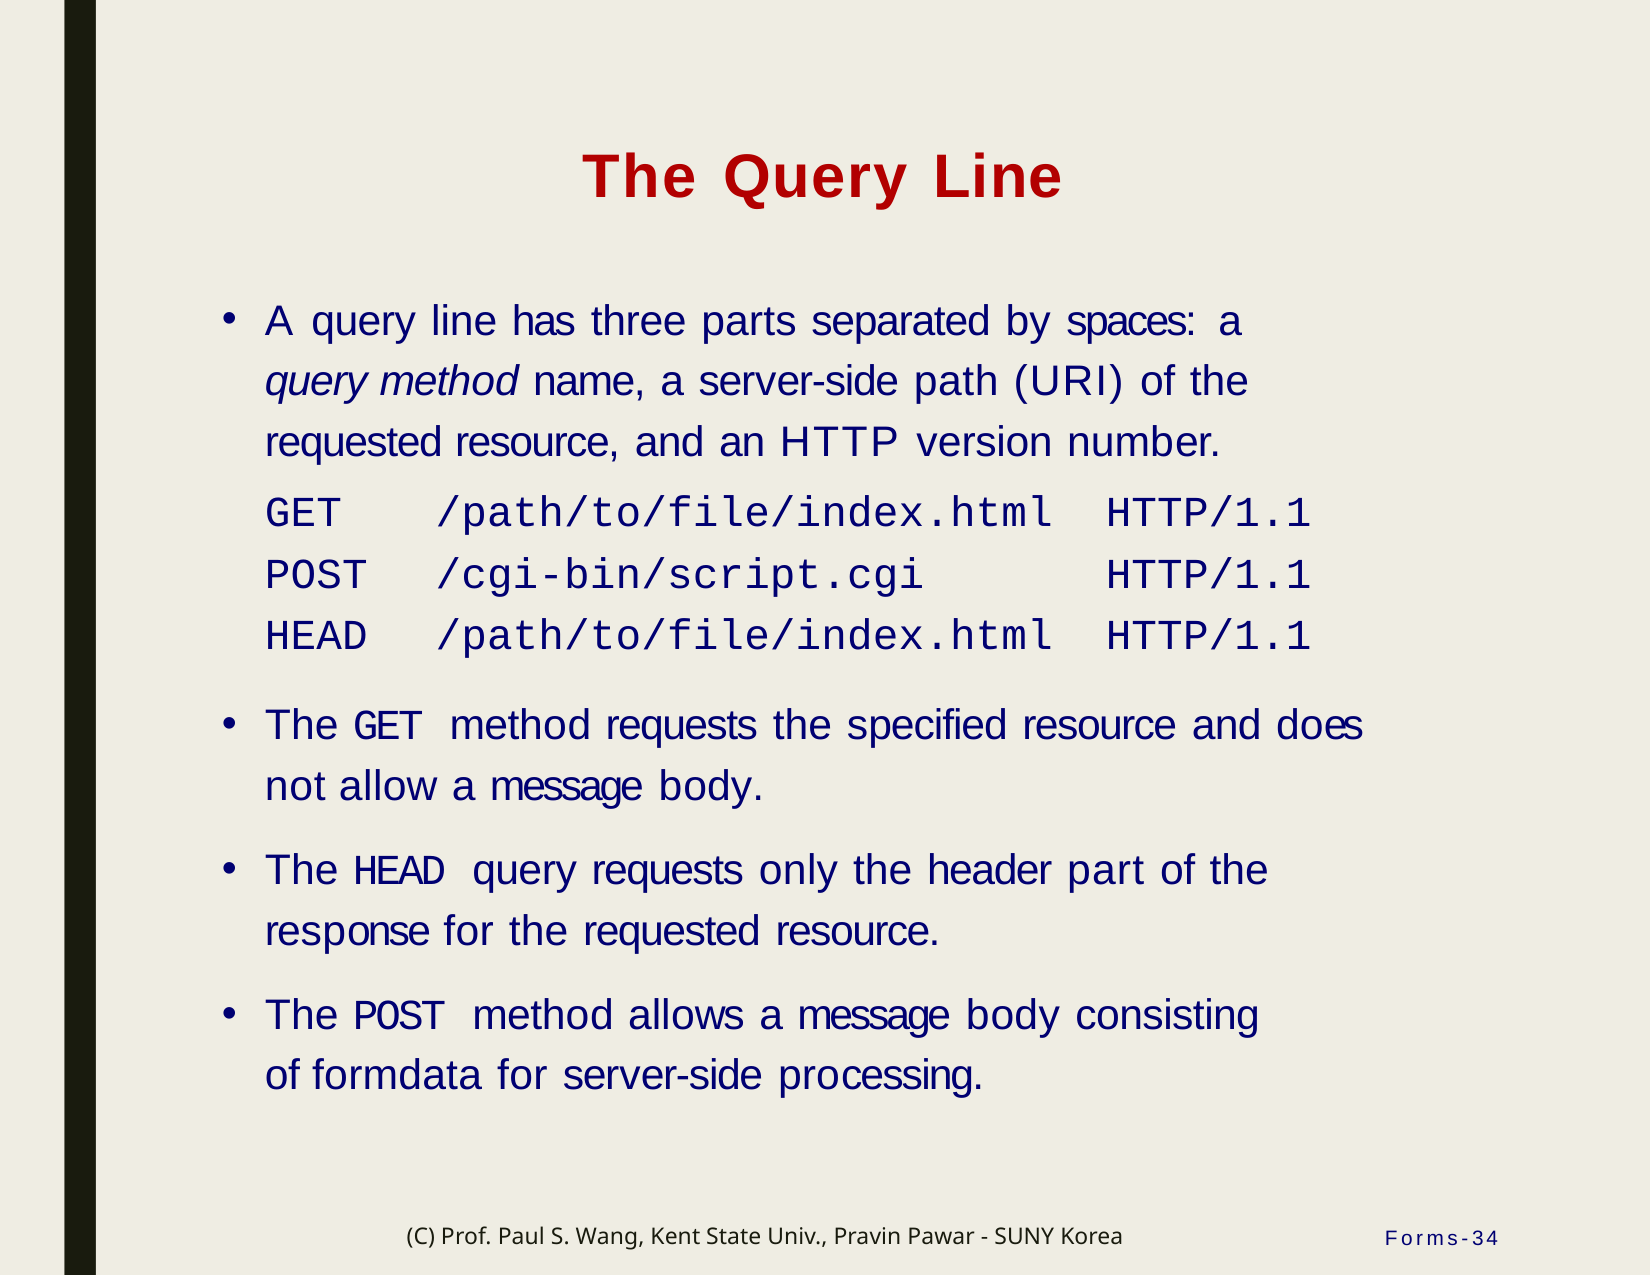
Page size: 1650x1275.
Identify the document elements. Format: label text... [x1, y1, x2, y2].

text_box The GET method requests the specified resource and does not allow a message body. The HEAD query requests only the header part of the response for the requested resource. The POST method allows a message body consisting of formdata for server-side processing. [219, 687, 1431, 1107]
table_cell HTTP/1.1 [1072, 553, 1312, 614]
table_cell /path/to/file/index.html [402, 614, 1072, 676]
table_header HTTP/1.1 [1072, 491, 1312, 553]
table_cell POST [261, 553, 402, 614]
title The Query Line [185, 127, 1485, 404]
table_header GET [261, 491, 402, 553]
table_cell /cgi-bin/script.cgi [402, 553, 1072, 614]
table_cell HEAD [261, 614, 402, 676]
footer (C) Prof. Paul S. Wang, Kent State Univ., Pravin Pawar - SUNY Korea [391, 1199, 1242, 1275]
table_cell HTTP/1.1 [1072, 614, 1312, 676]
text_box A query line has three parts separated by spaces: a query method name, a server-side path (URI) of the requested resource, and an HTTP version number. [219, 283, 1353, 471]
slide_number Forms-34 [1281, 1199, 1498, 1275]
table_header /path/to/file/index.html [402, 491, 1072, 553]
